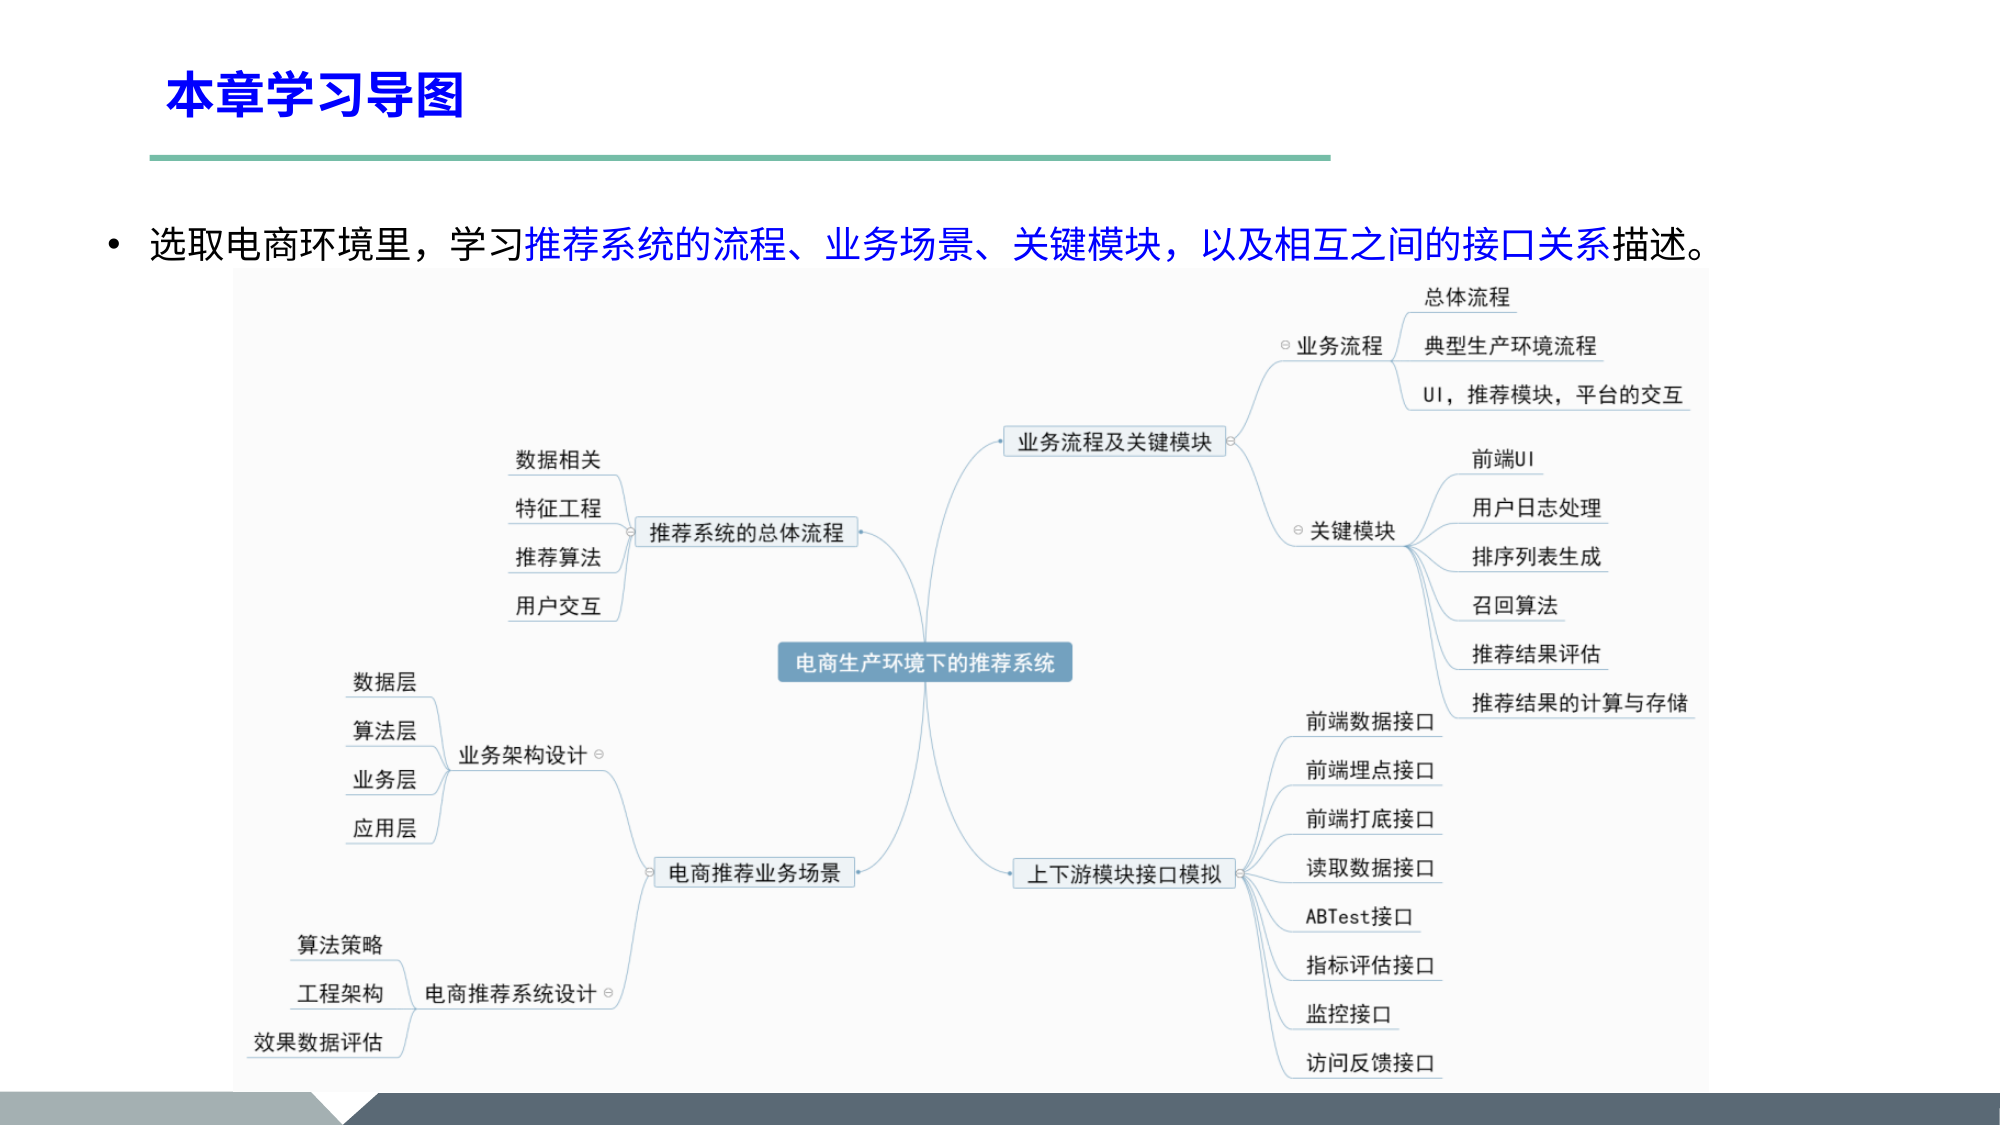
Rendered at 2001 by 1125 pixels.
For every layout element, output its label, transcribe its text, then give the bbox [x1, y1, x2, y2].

picture [232, 268, 1709, 1092]
list 选取电商环境里，学习推荐系统的流程、业务场景、关键模块，以及相互之间的接口关系描述。 [99, 190, 1868, 279]
title 本章学习导图 [157, 28, 1406, 159]
